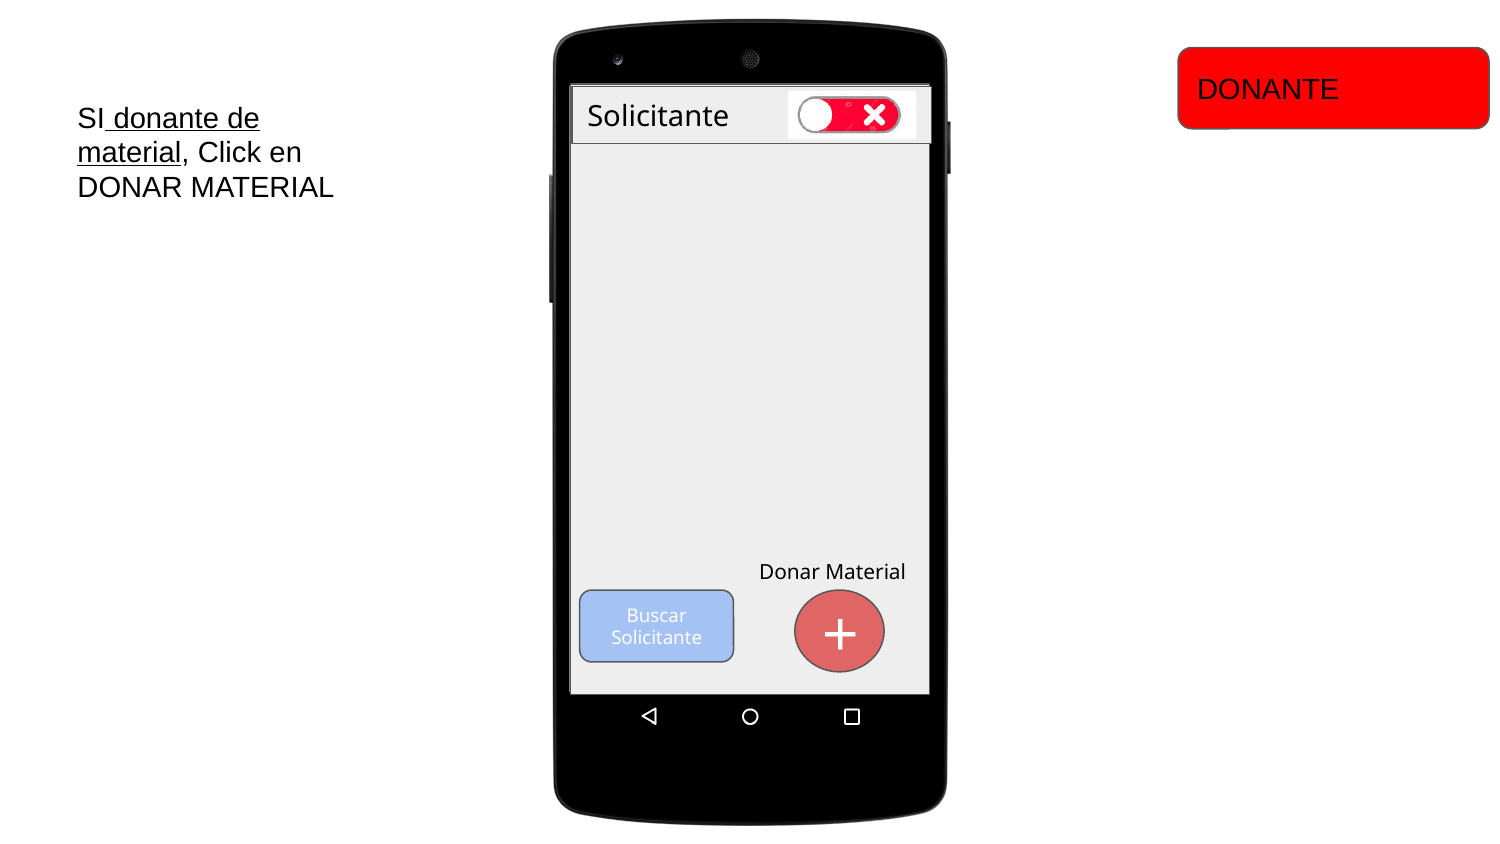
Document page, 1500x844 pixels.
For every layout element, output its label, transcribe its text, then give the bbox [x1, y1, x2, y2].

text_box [549, 18, 951, 826]
text_box DONANTE [1178, 47, 1490, 129]
picture [787, 91, 917, 139]
text_box Donar Material [954, 543, 960, 591]
text_box SI donante de material, Click en DONAR MATERIAL [62, 83, 366, 225]
